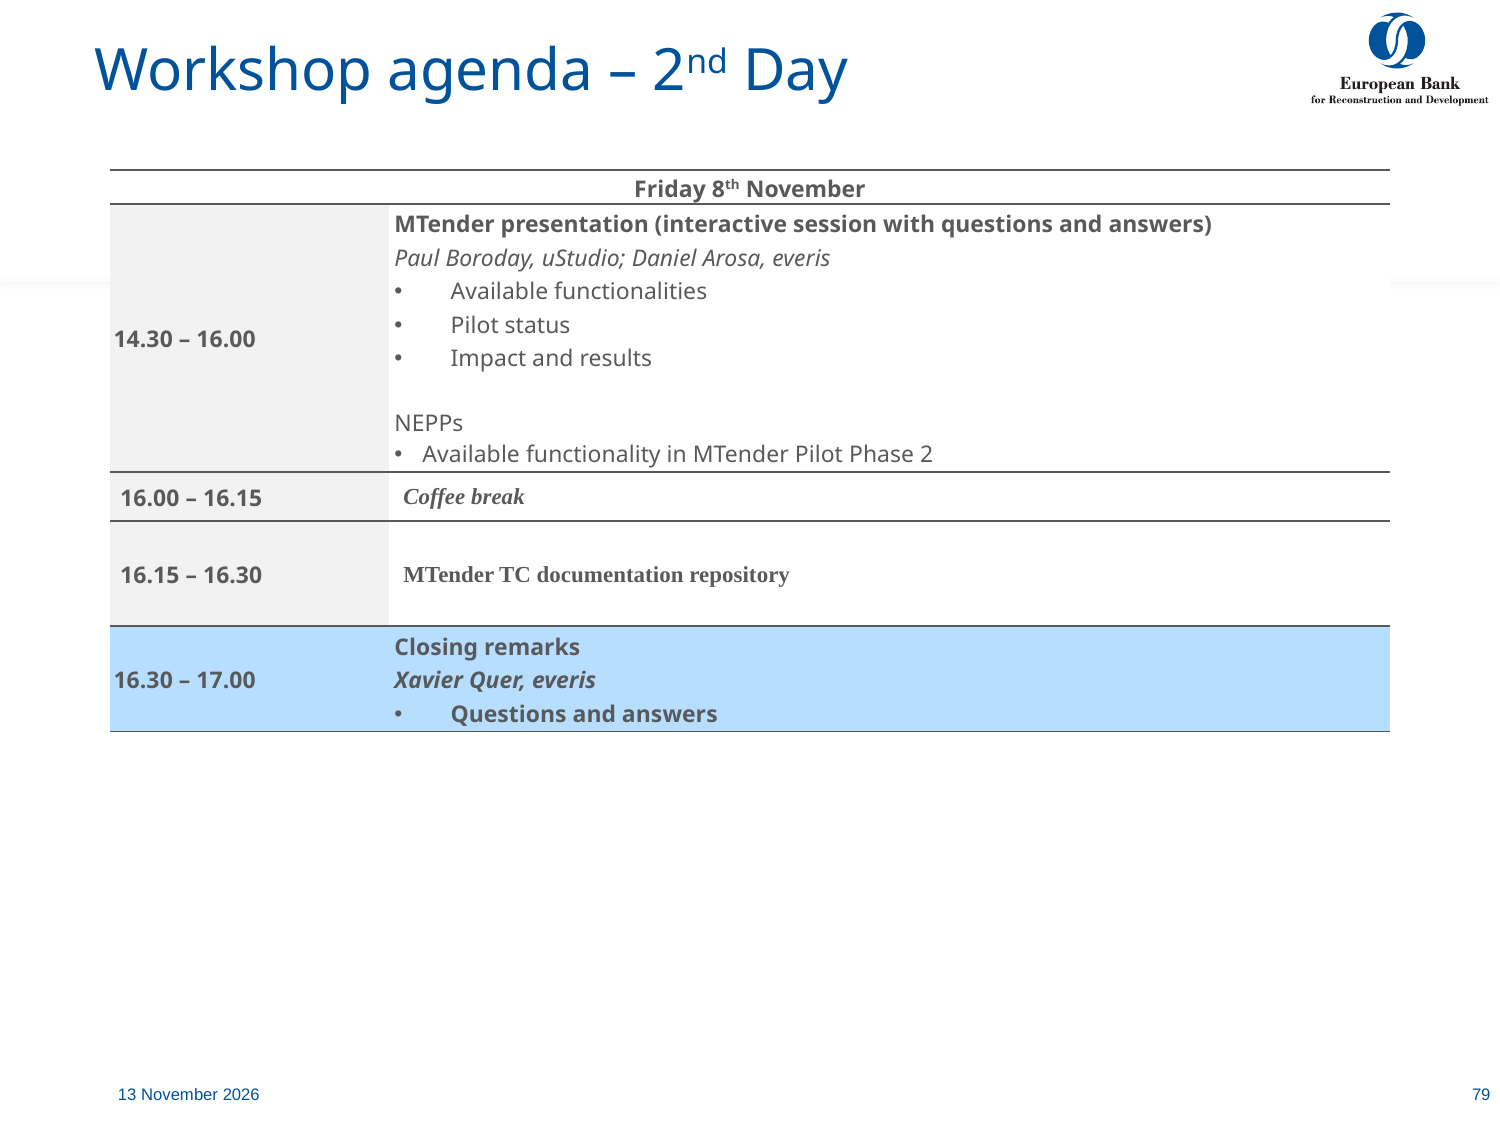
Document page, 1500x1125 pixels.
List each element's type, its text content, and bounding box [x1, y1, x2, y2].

table_cell Coffee break [389, 473, 1390, 520]
title Workshop agenda – 2nd Day [94, 16, 1241, 118]
table_cell 16.00 – 16.15 [110, 473, 389, 520]
slide_number 79 [1431, 1062, 1491, 1125]
table_cell 16.15 – 16.30 [110, 522, 389, 625]
table_cell Closing remarks Xavier Quer, everis Questions and answers [389, 627, 1390, 731]
table_cell 14.30 – 16.00 [110, 205, 389, 471]
table_cell MTender presentation (interactive session with questions and answers) Paul Boroday, uStudio; Daniel Arosa, everis Available functionalities Pilot status Impact and results NEPPs Available functionality in MTender Pilot Phase 2 [389, 205, 1390, 471]
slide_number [117, 1062, 425, 1125]
table_header Friday 8th November [110, 171, 1390, 203]
table_cell MTender TC documentation repository [389, 522, 1390, 625]
table_cell 16.30 – 17.00 [110, 627, 389, 731]
